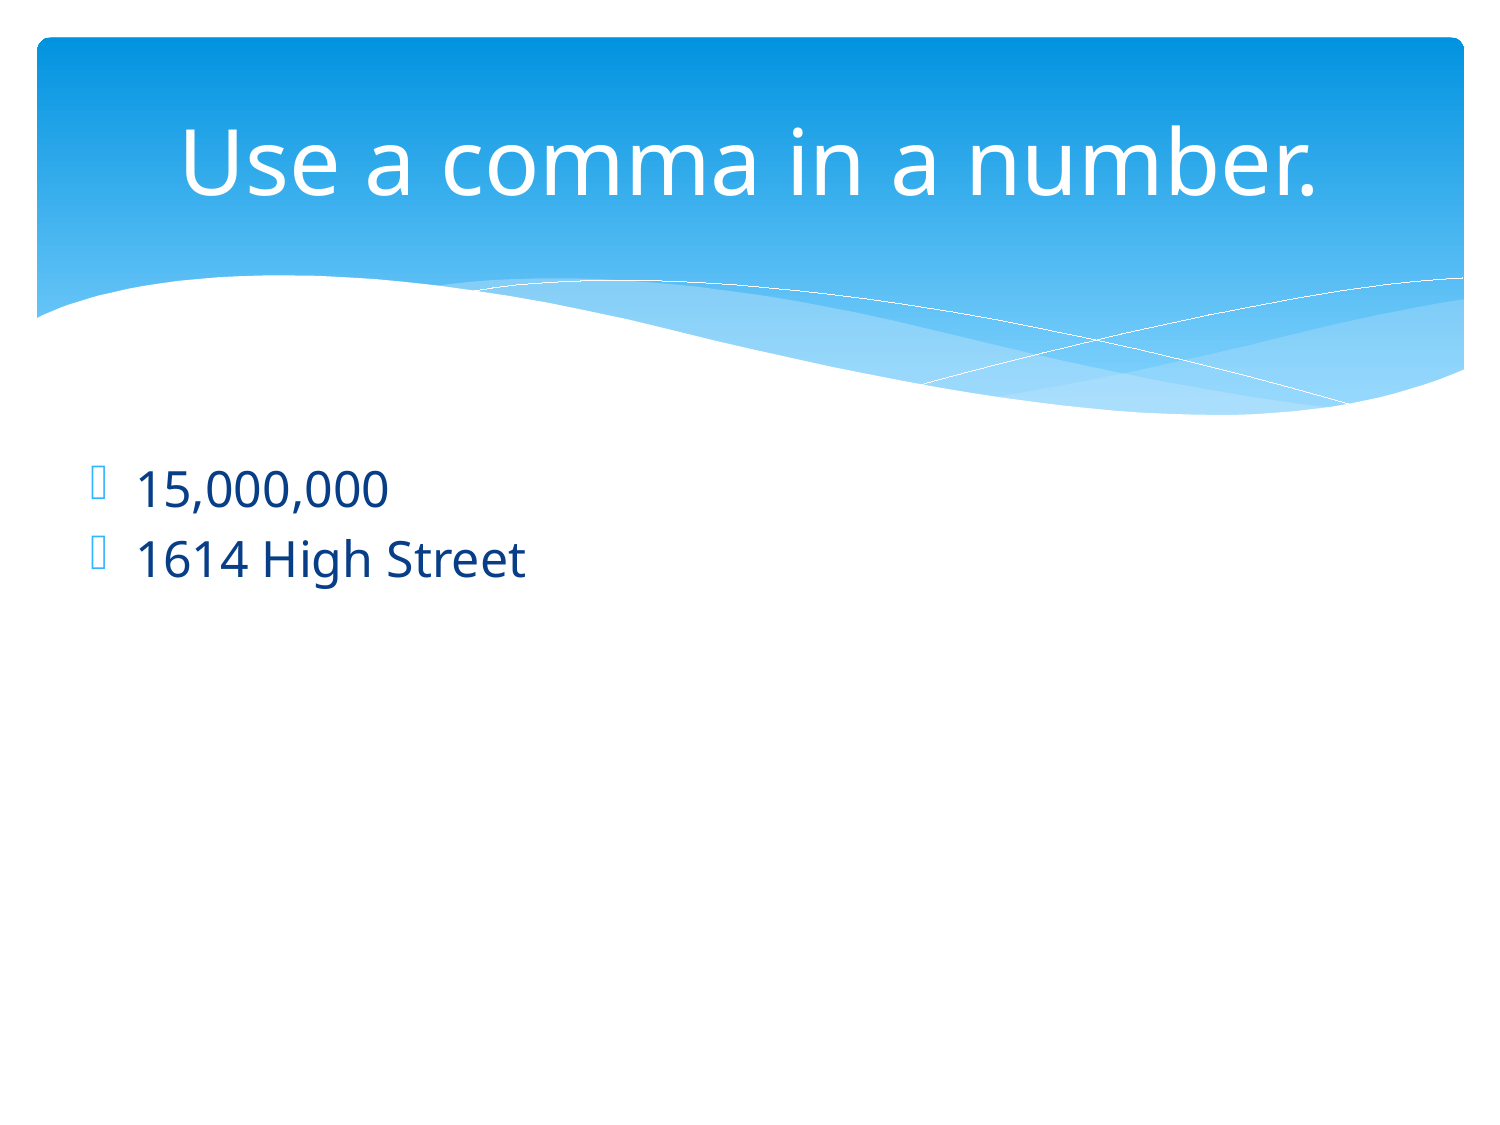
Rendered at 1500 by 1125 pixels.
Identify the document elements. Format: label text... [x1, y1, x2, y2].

title Use a comma in a number. [75, 55, 1425, 261]
list 15,000,000 1614 High Street [75, 450, 1425, 1005]
